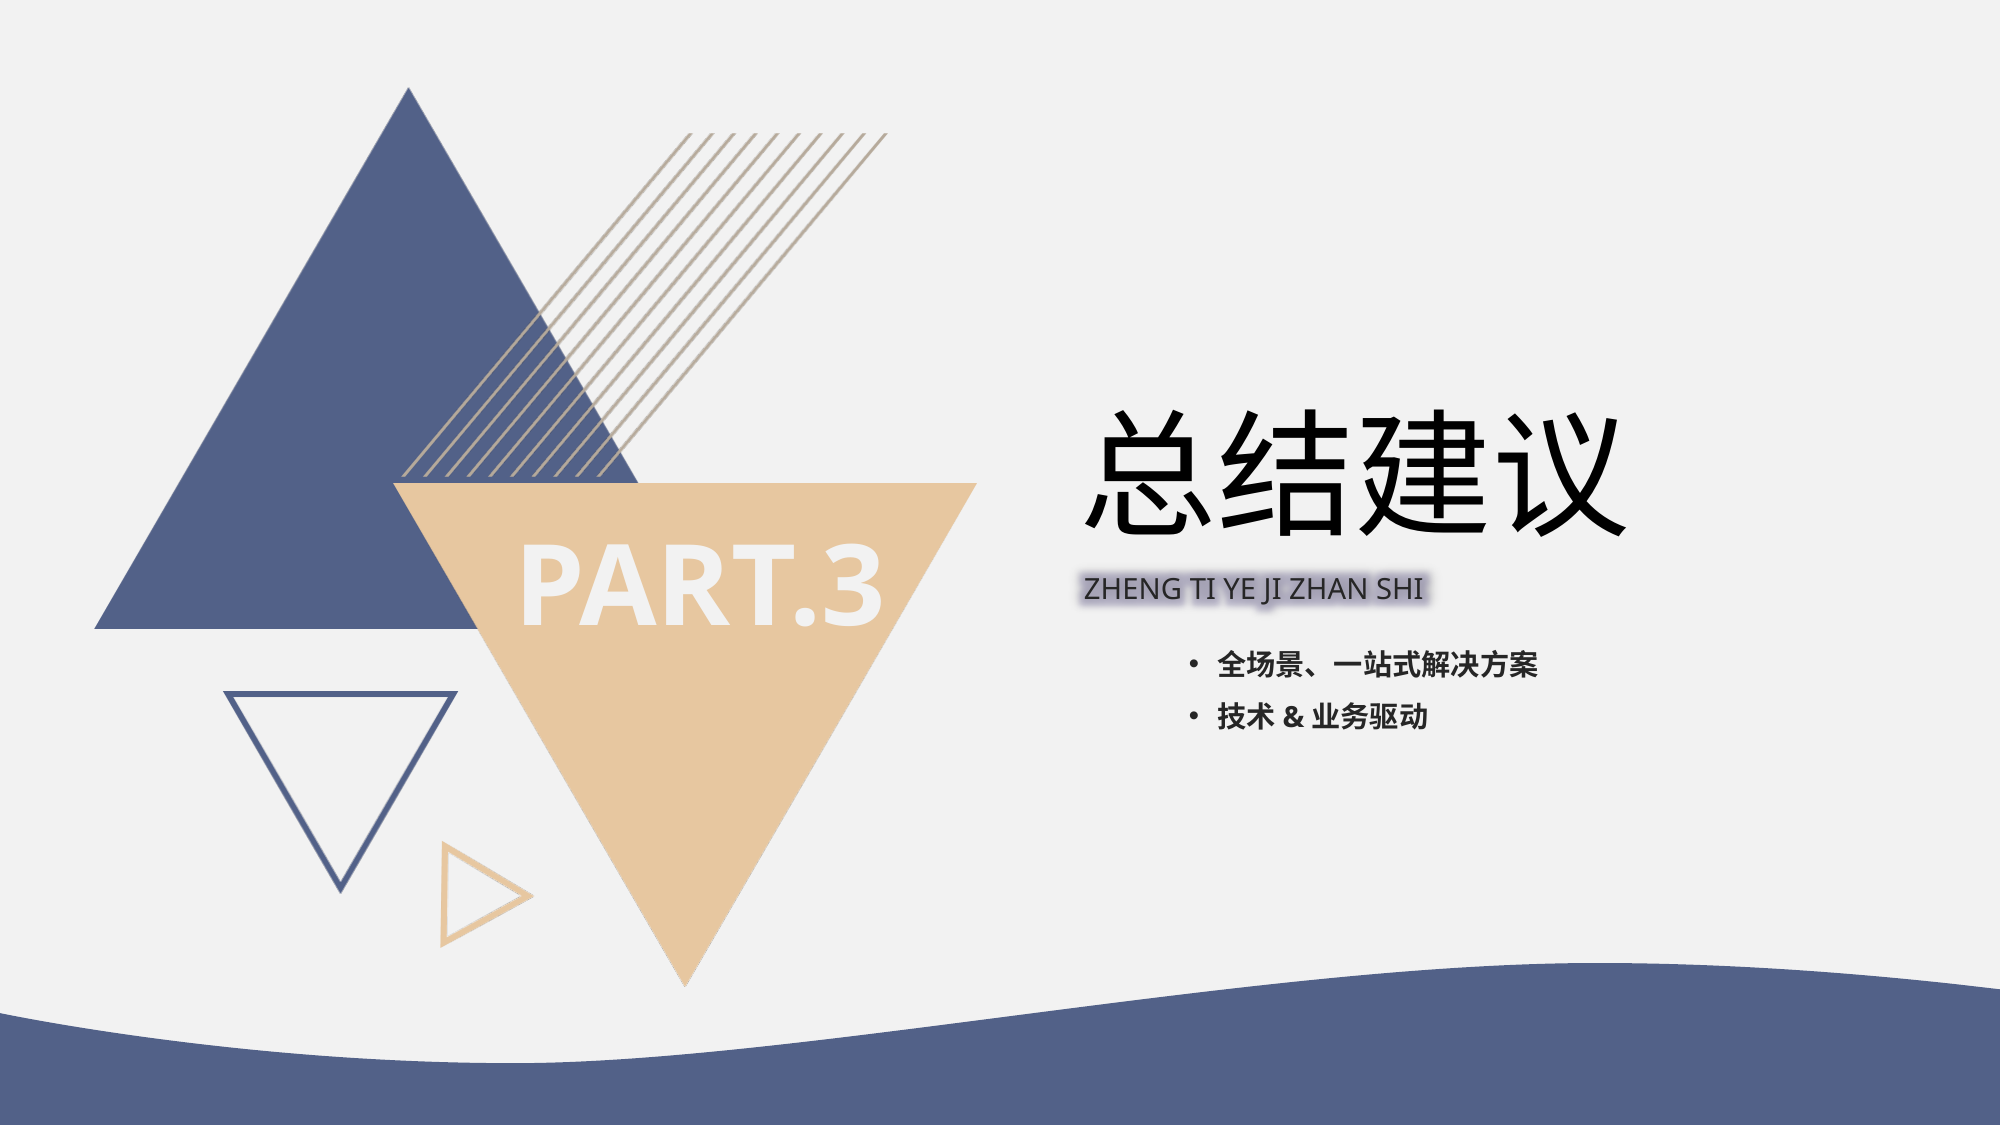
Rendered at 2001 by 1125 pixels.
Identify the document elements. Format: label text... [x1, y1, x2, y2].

text_box ZHENG TI YE JI ZHAN SHI [1069, 563, 1781, 613]
text_box 总结建议 [1065, 380, 1777, 553]
text_box [0, 961, 2000, 1125]
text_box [94, 87, 977, 987]
text_box 全场景、一站式解决方案 技术&业务驱动 [1174, 620, 1889, 741]
